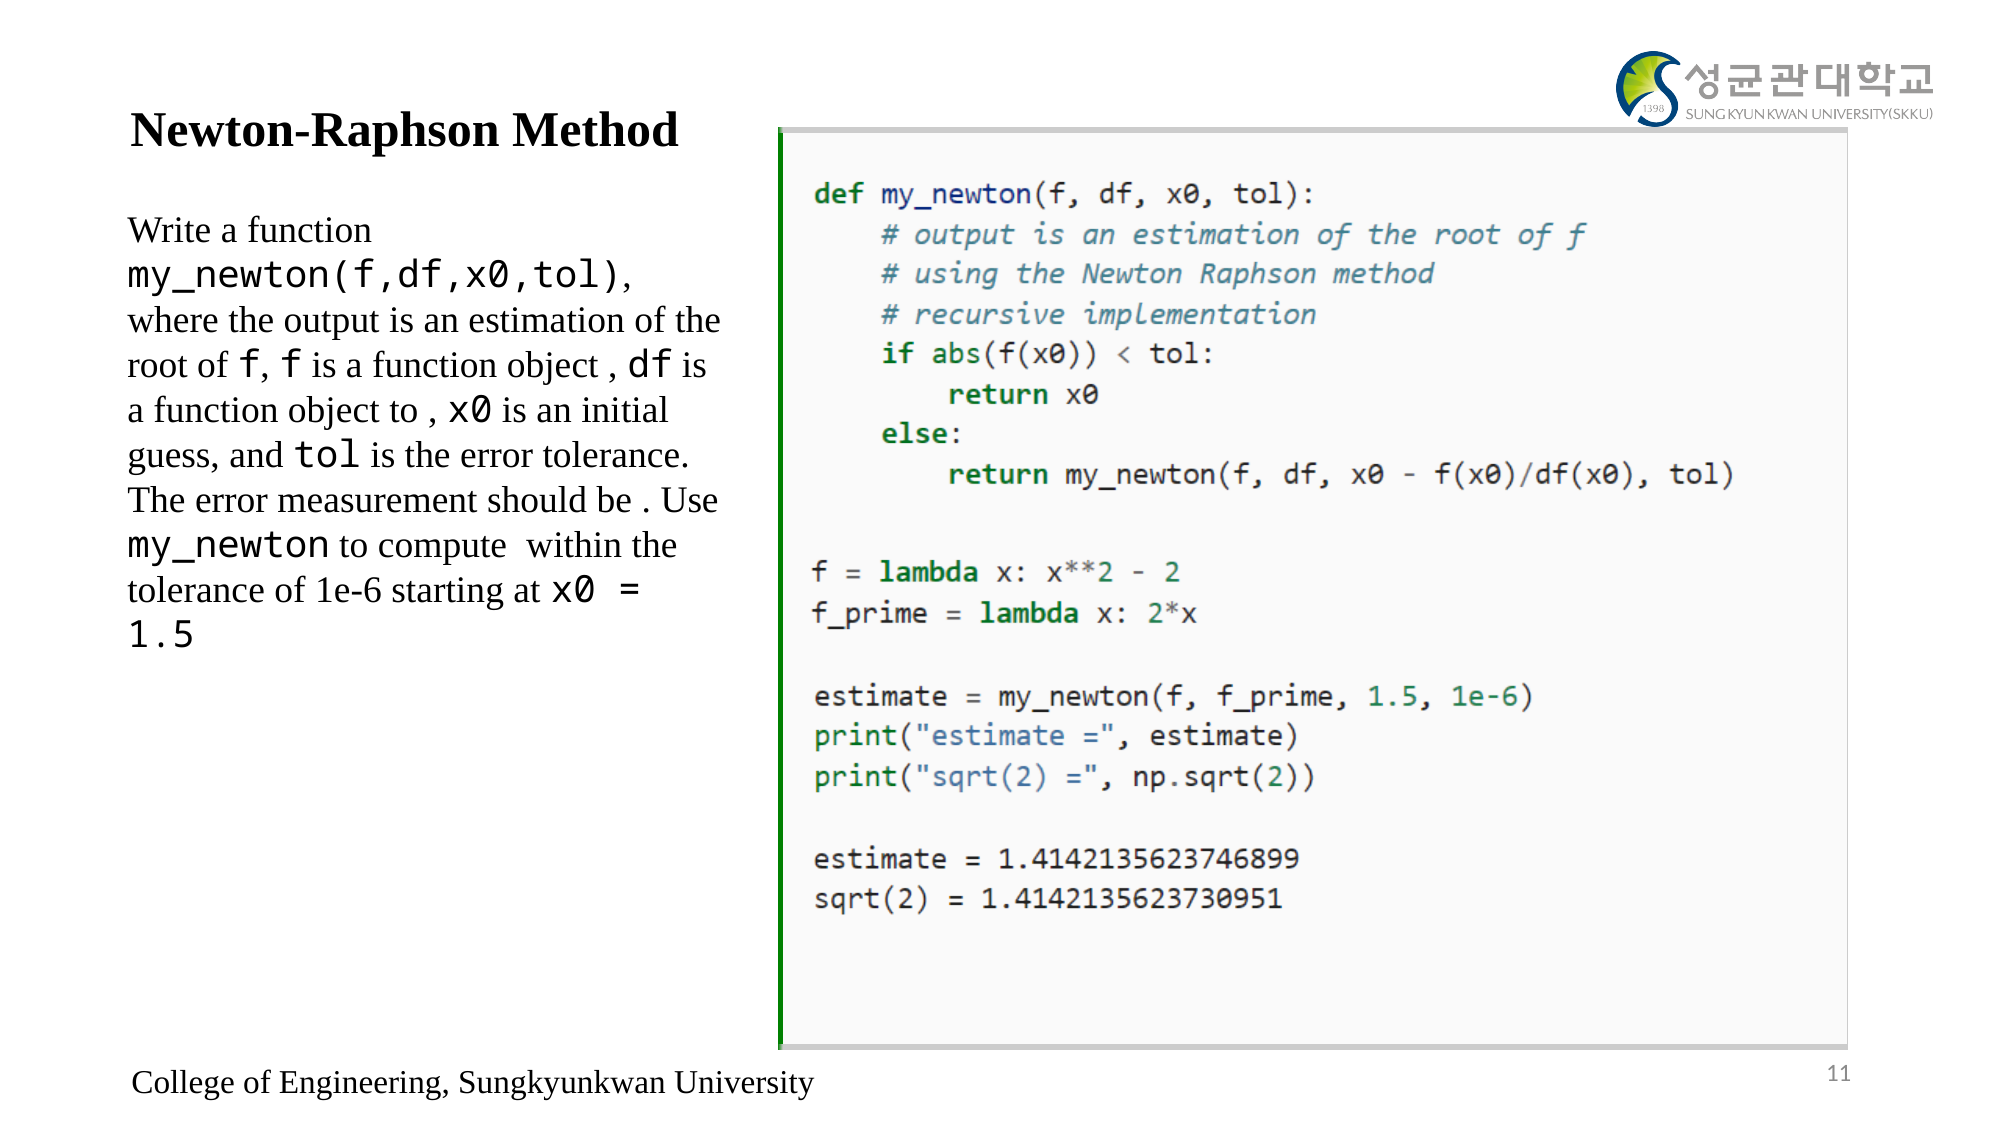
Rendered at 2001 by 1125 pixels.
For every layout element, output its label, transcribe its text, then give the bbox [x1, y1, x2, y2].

text_box Newton-Raphson Method [115, 88, 694, 164]
picture [774, 51, 1933, 1074]
text_box College of Engineering, Sungkyunkwan University [116, 1053, 831, 1108]
slide_number 11 [1416, 1042, 1867, 1102]
